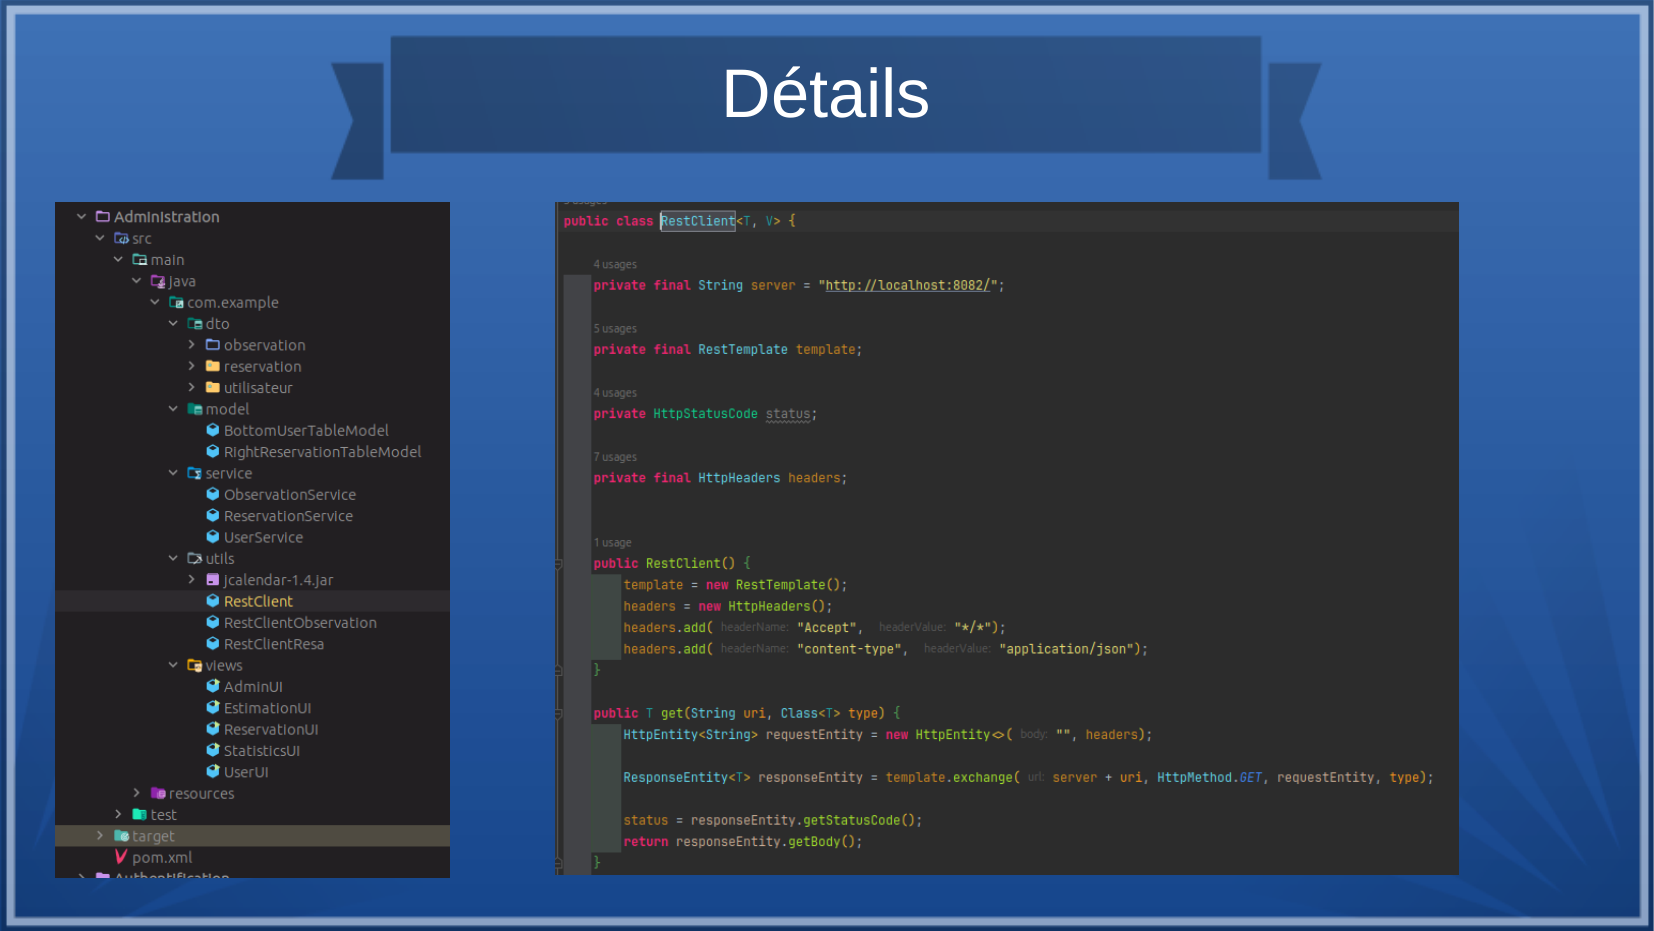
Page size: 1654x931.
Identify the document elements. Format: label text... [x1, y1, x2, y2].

title Détails [389, 35, 1264, 154]
picture [0, 0, 1654, 931]
